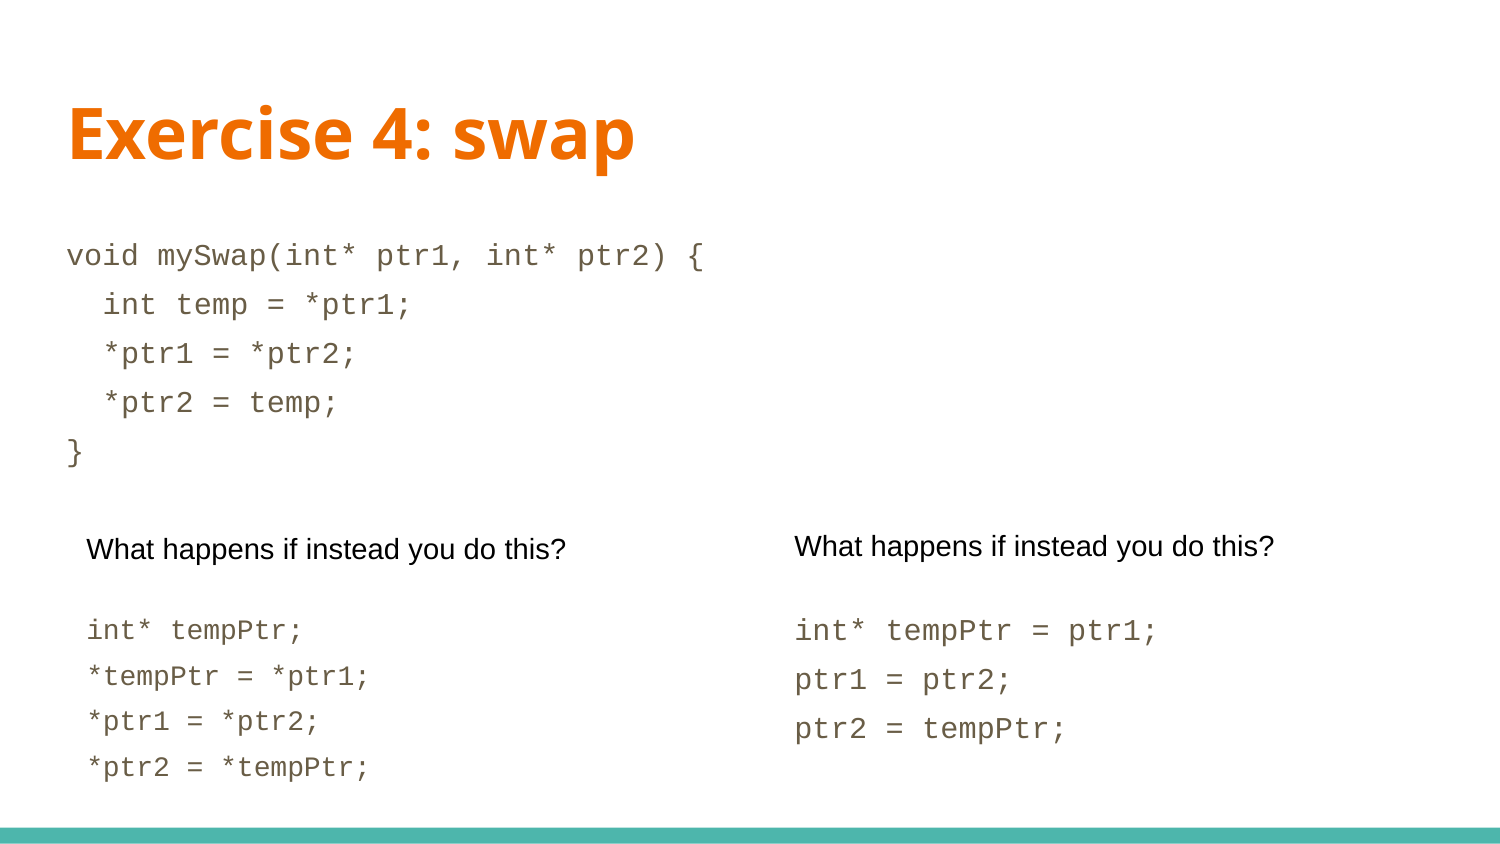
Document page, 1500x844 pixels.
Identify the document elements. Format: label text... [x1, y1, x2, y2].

text_box What happens if instead you do this? int* tempPtr; *tempPtr = *ptr1; *ptr1 = *ptr2; *ptr2 = *tempPtr; [71, 514, 1274, 832]
list void mySwap(int* ptr1, int* ptr2) { int temp = *ptr1; *ptr1 = *ptr2; *ptr2 = temp; } [51, 207, 1449, 750]
title Exercise 4: swap [51, 72, 1449, 189]
text_box What happens if instead you do this? int* tempPtr = ptr1; ptr1 = ptr2; ptr2 = tempPtr; [779, 512, 1500, 795]
